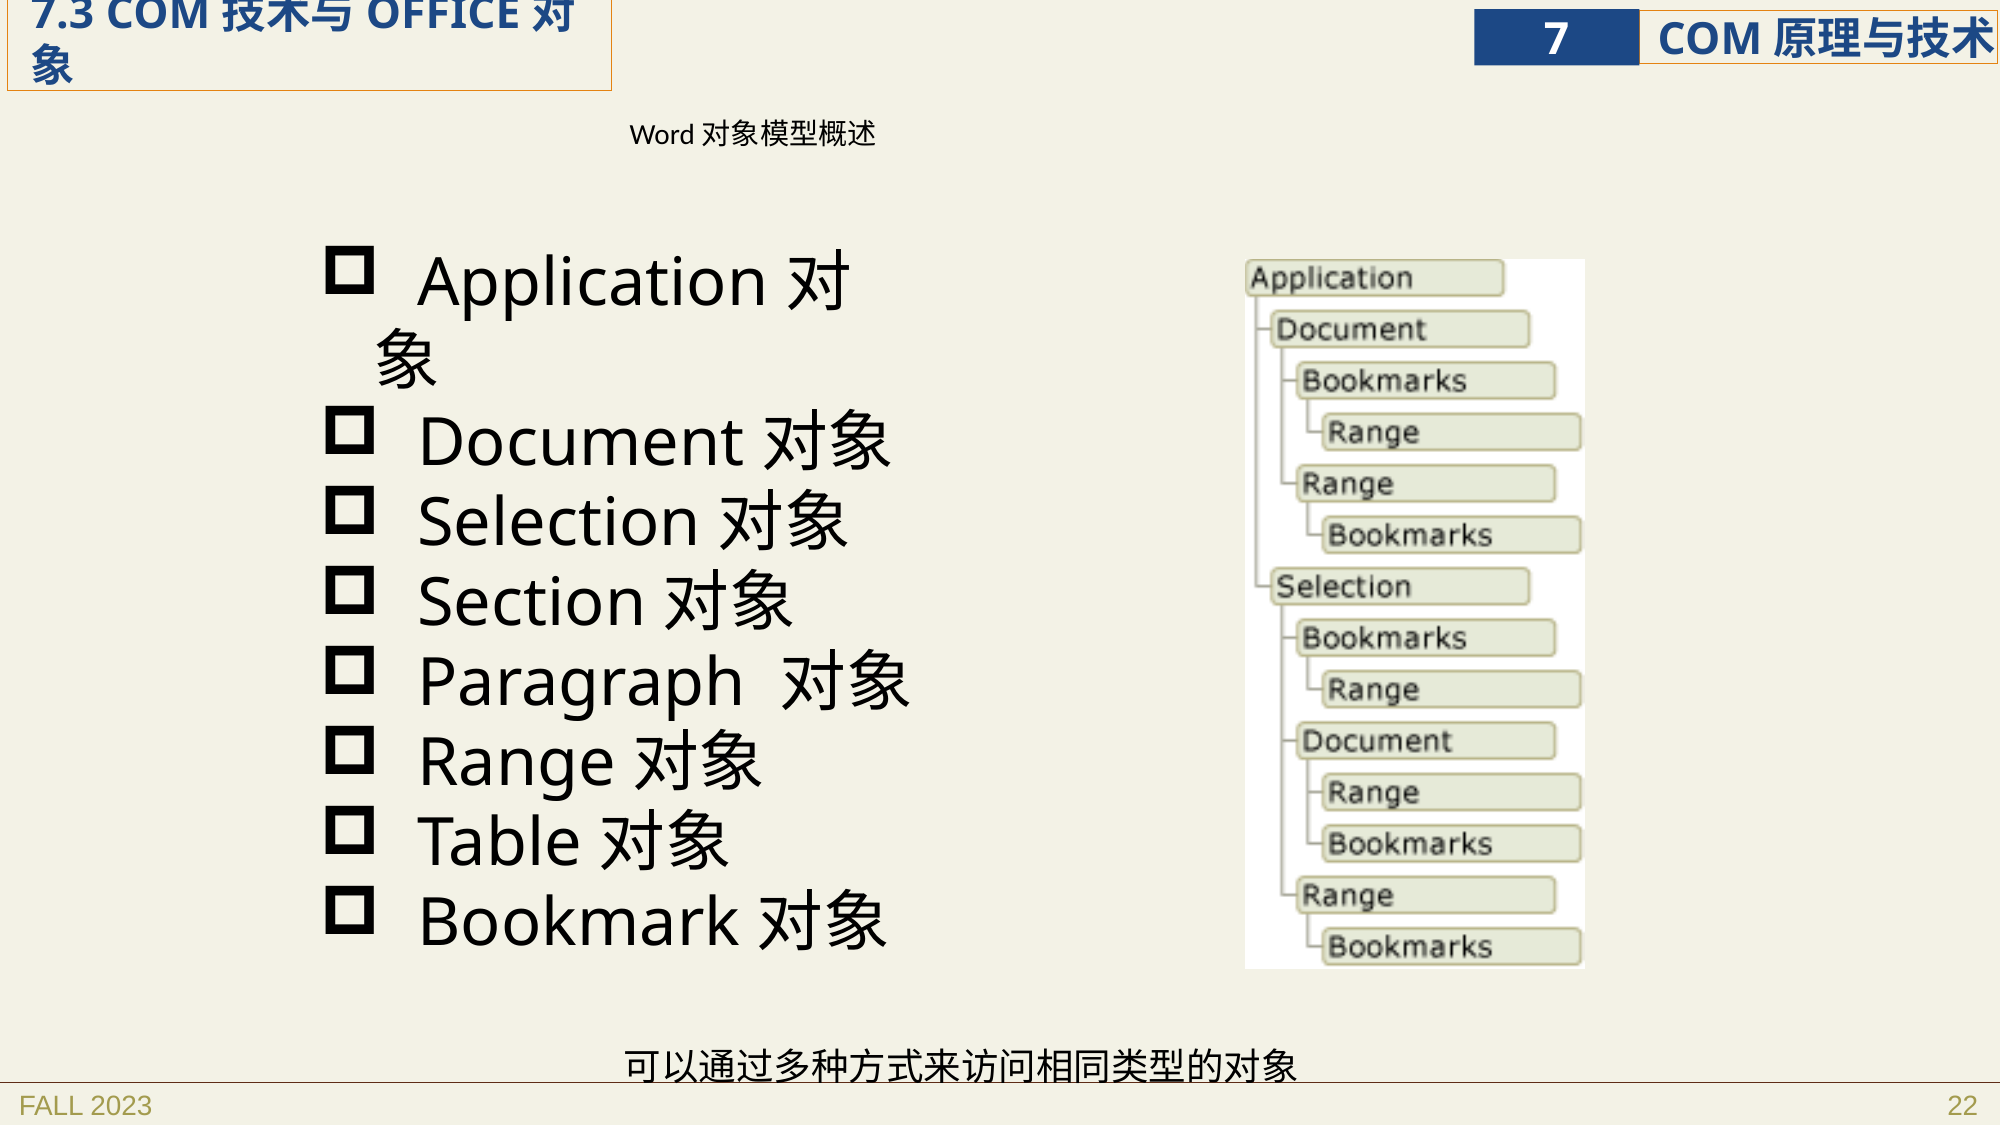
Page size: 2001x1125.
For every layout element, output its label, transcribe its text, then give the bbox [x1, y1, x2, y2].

list Application对象 Document对象 Selection对象 Section对象 Paragraph 对象 Range对象 Table对象 Bookmark对象 [291, 232, 926, 969]
title Word对象模型概述 [618, 67, 1464, 200]
text_box 可以通过多种方式来访问相同类型的对象 [608, 1035, 1314, 1096]
picture [1245, 259, 1586, 969]
